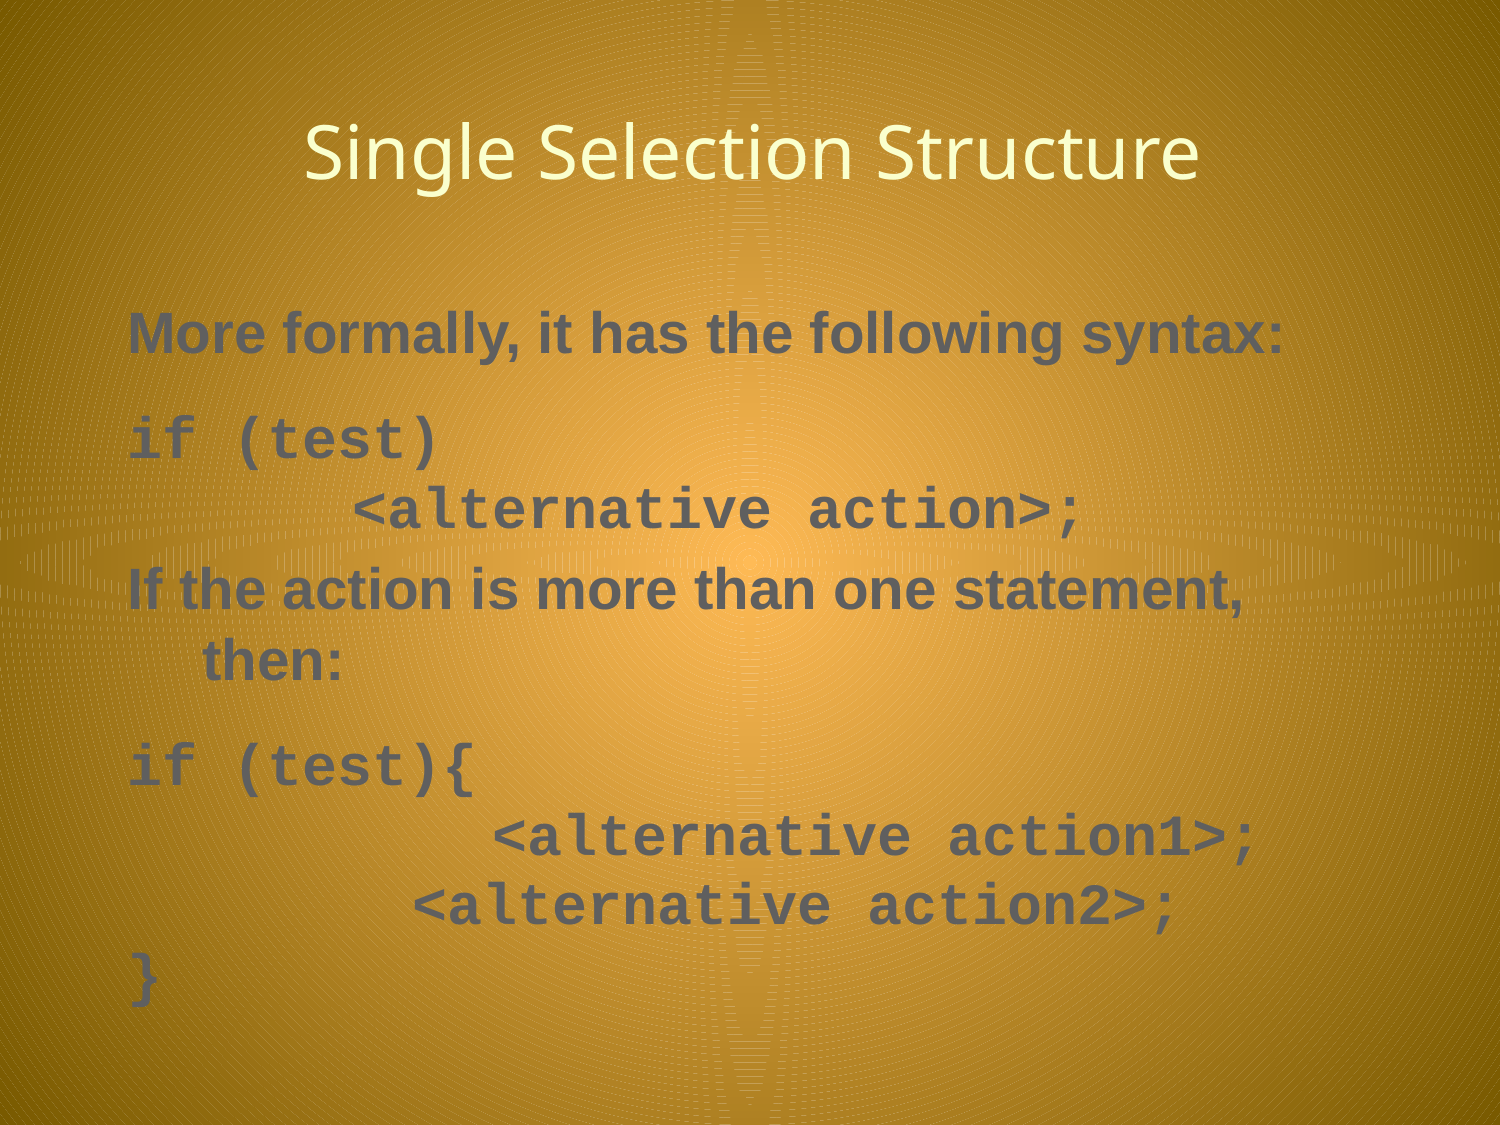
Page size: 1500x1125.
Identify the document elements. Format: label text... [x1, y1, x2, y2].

list More formally, it has the following syntax: if (test) <alternative action>; If the action is more than one statement, then: if (test){ <alternative action1>; <alternative action2>; } [112, 287, 1388, 1063]
title Single Selection Structure [79, 51, 1428, 249]
